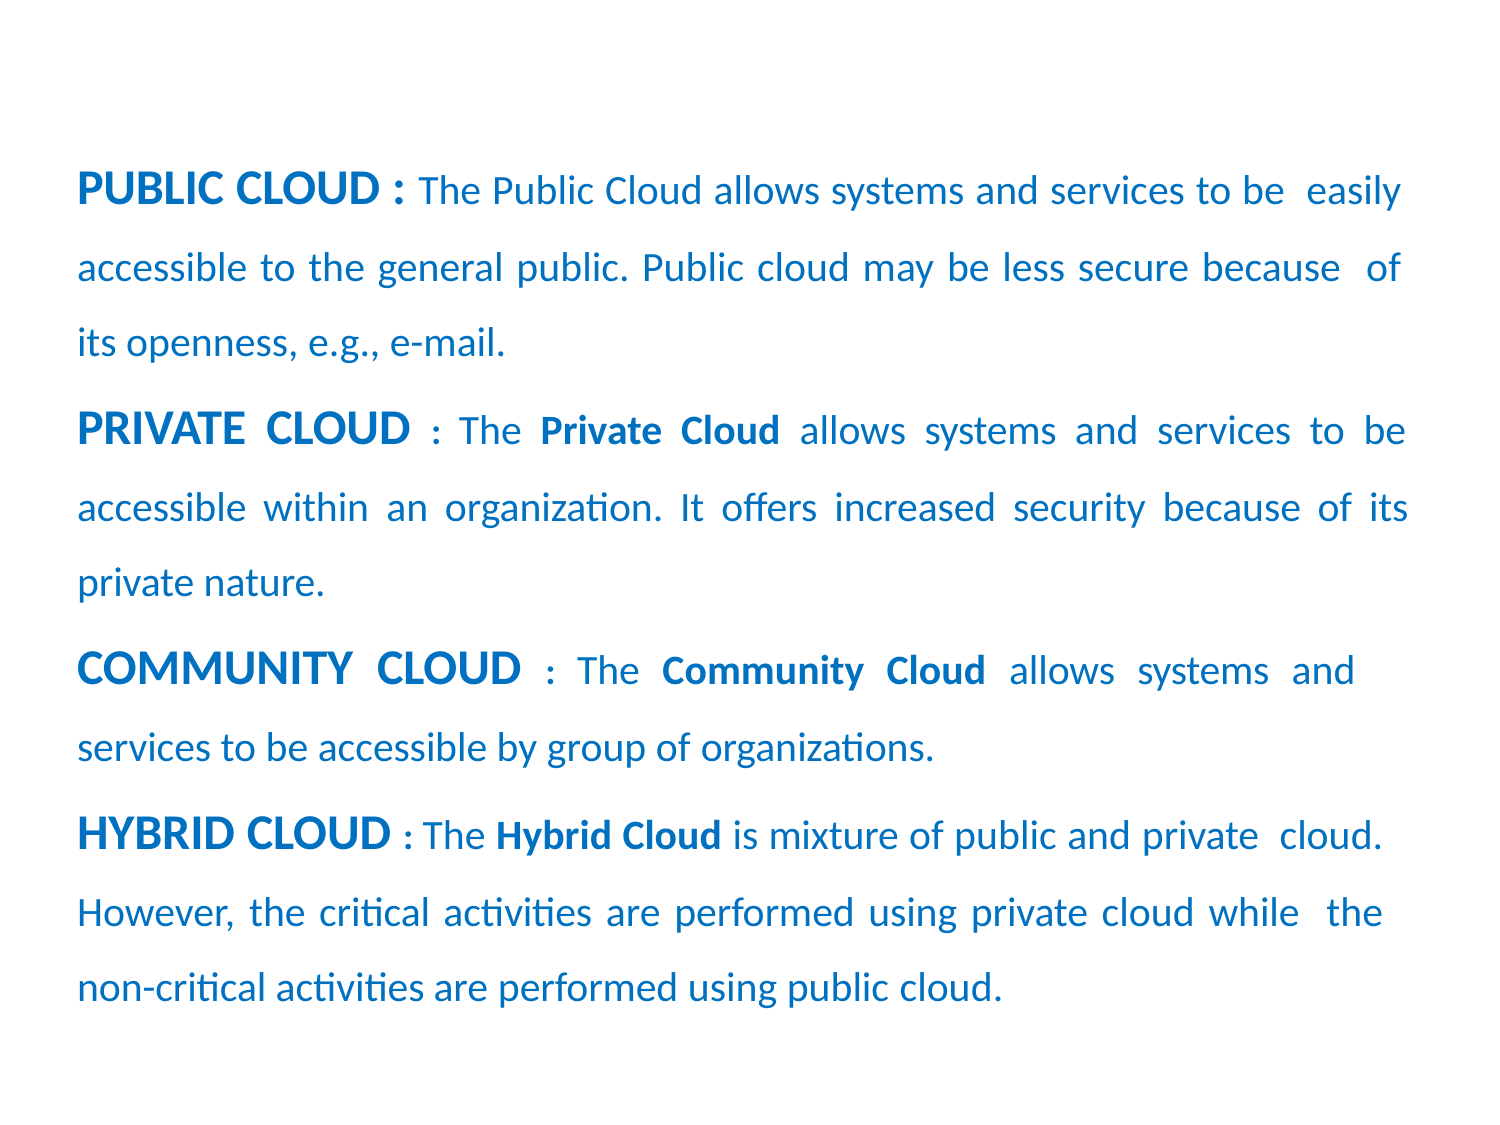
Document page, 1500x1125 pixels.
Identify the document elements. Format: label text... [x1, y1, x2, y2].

text_box PRIVATE CLOUD : The Private Cloud allows systems and services to be accessible within an organization. It offers increased security because of its private nature. COMMUNITY CLOUD : The Community Cloud allows systems and services to be accessible by group of organizations. HYBRID CLOUD : The Hybrid Cloud is mixture of public and private cloud. However, the critical activities are performed using private cloud while the non-critical activities are performed using public cloud. [74, 362, 1426, 1010]
title PUBLIC CLOUD : The Public Cloud allows systems and services to be easily accessible to the general public. Public cloud may be less secure because of its openness, e.g., e-mail. [75, 122, 1403, 362]
